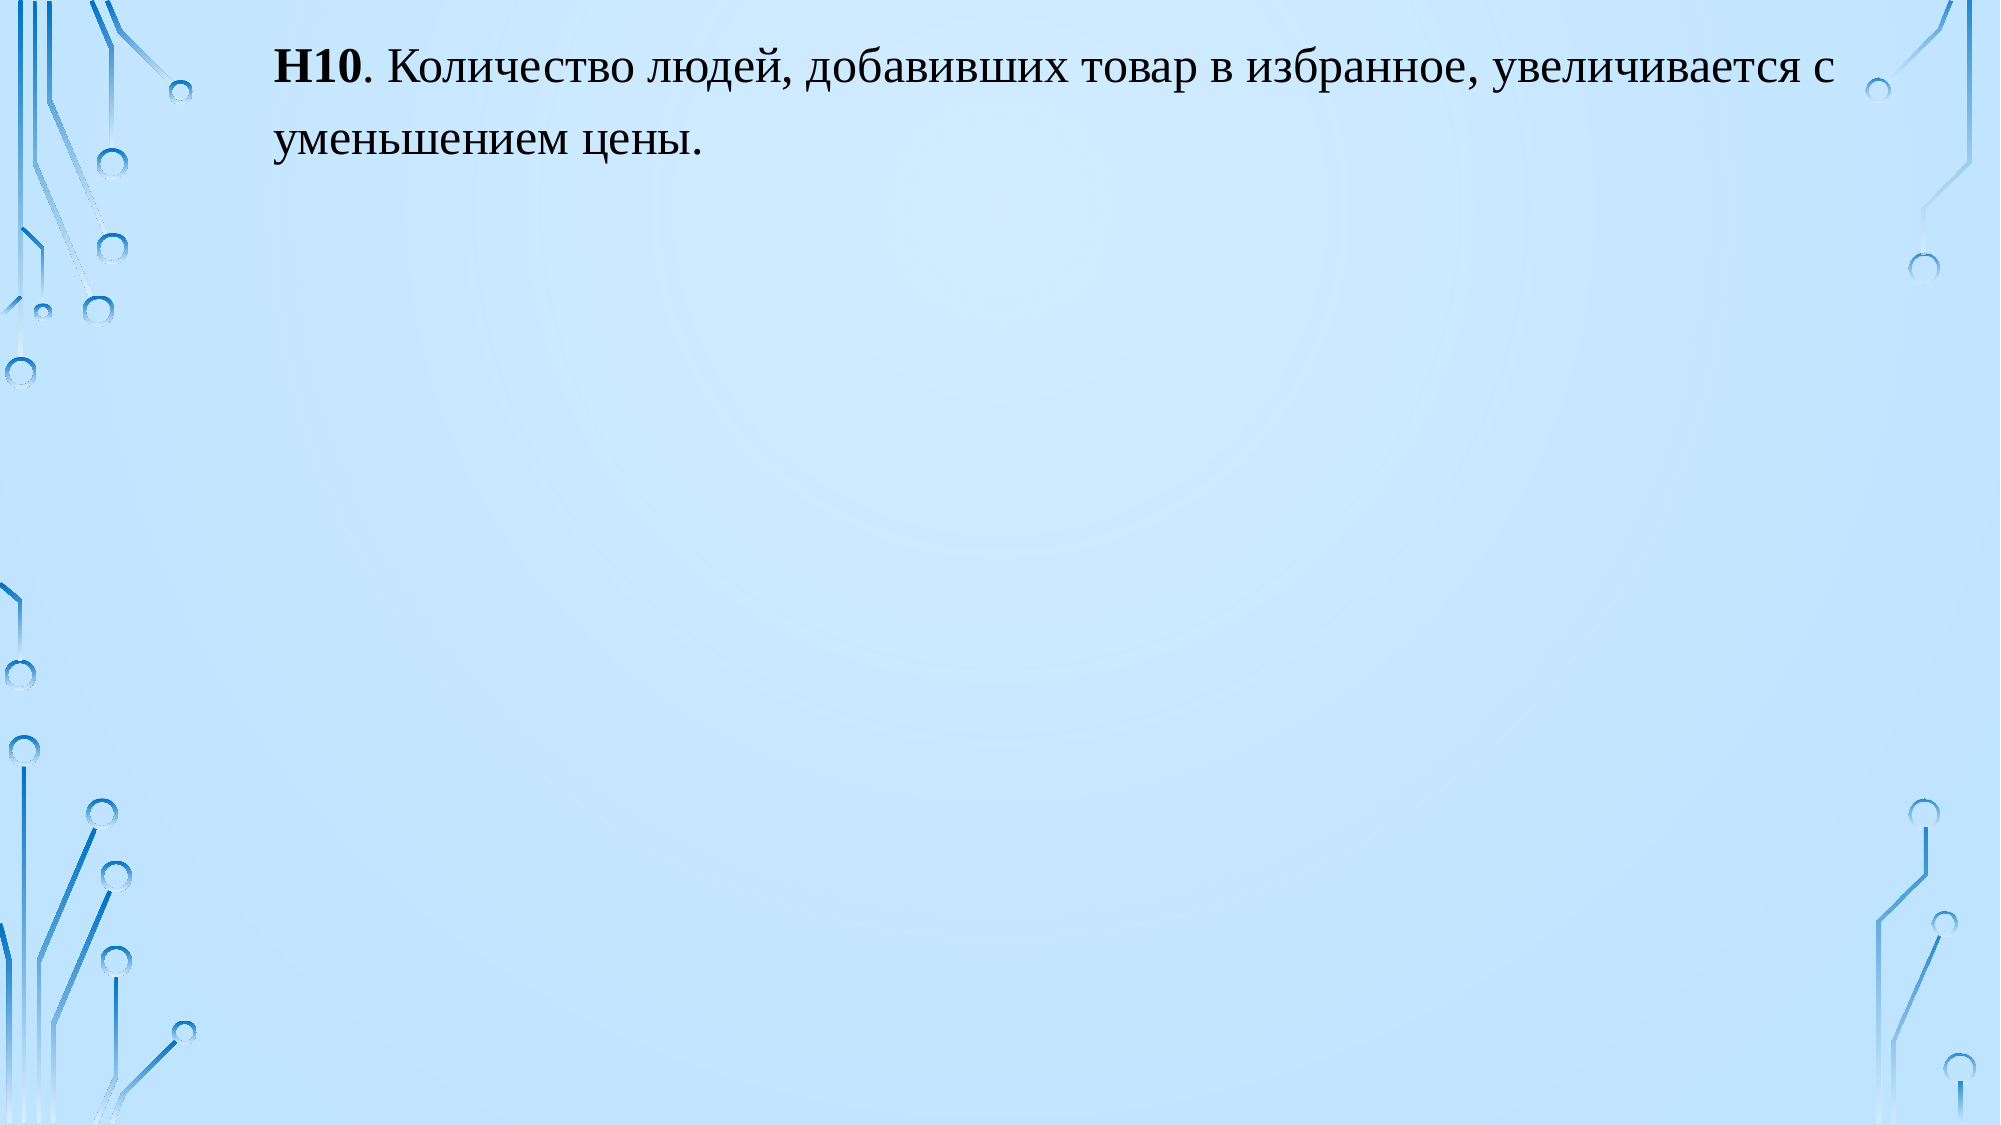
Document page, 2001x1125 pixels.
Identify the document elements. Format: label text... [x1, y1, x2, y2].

list H10. Количество людей, добавивших товар в избранное, увеличивается с уменьшением цены. [258, 13, 1884, 184]
